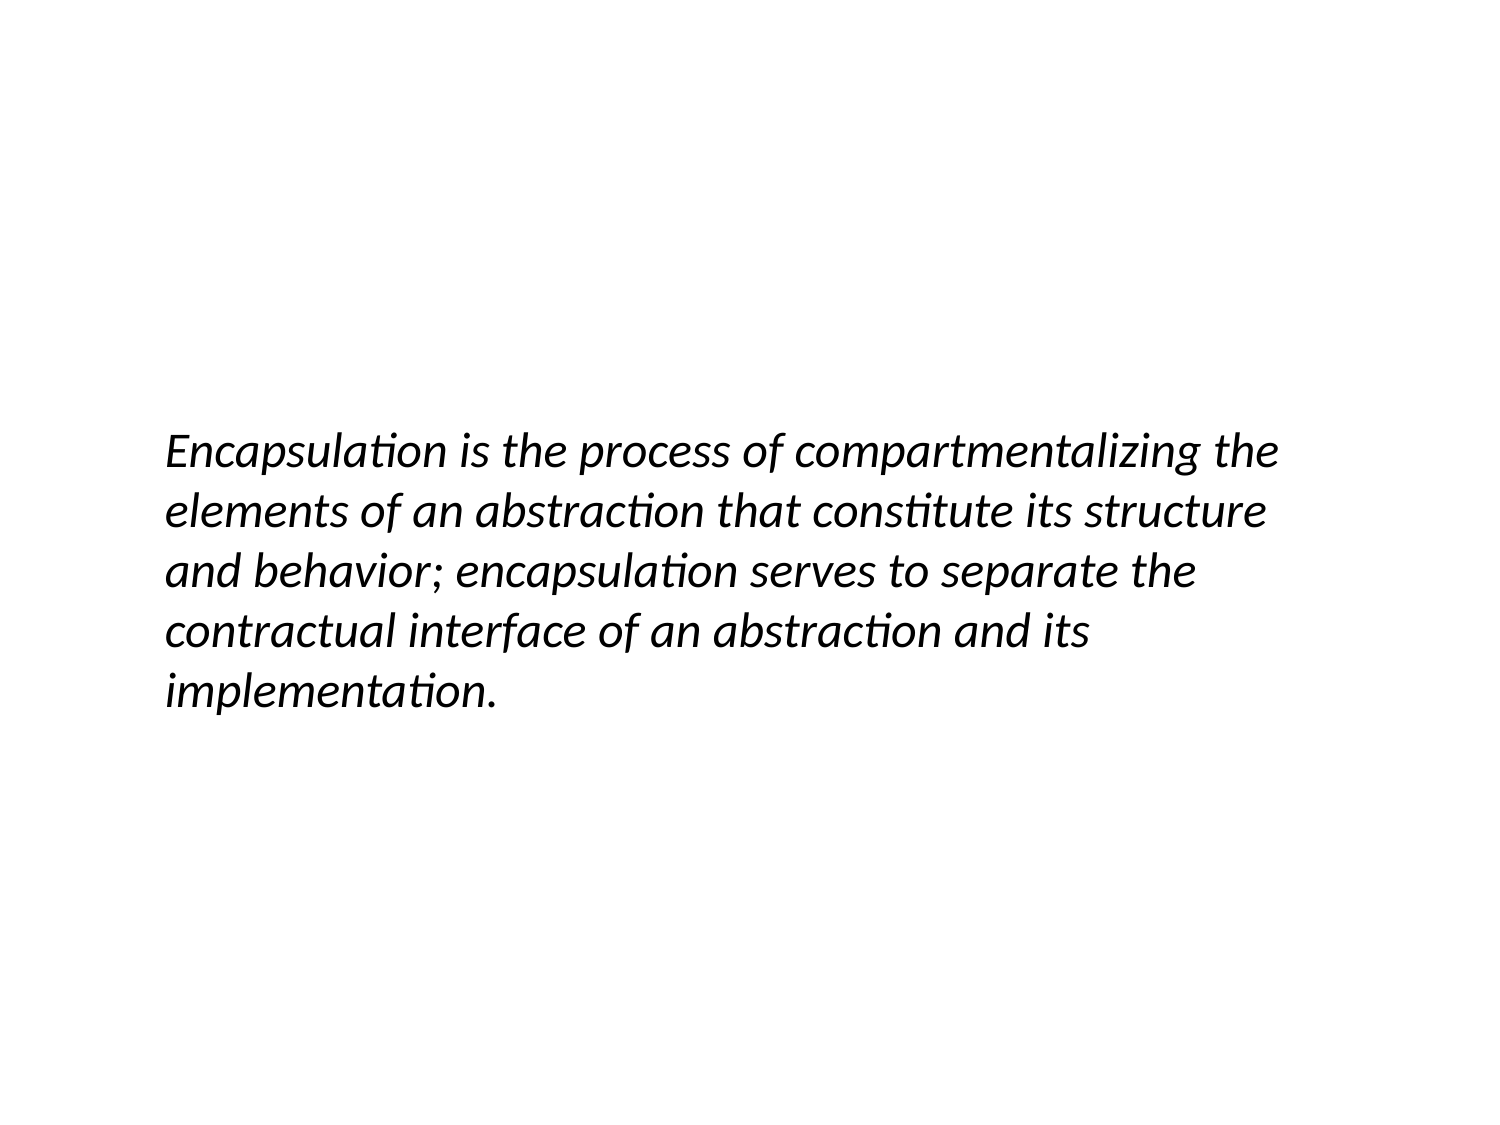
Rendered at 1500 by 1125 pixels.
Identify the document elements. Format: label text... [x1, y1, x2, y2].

text_box Encapsulation is the process of compartmentalizing the elements of an abstraction that constitute its structure and behavior; encapsulation serves to separate the contractual interface of an abstraction and its implementation. [150, 350, 1325, 726]
